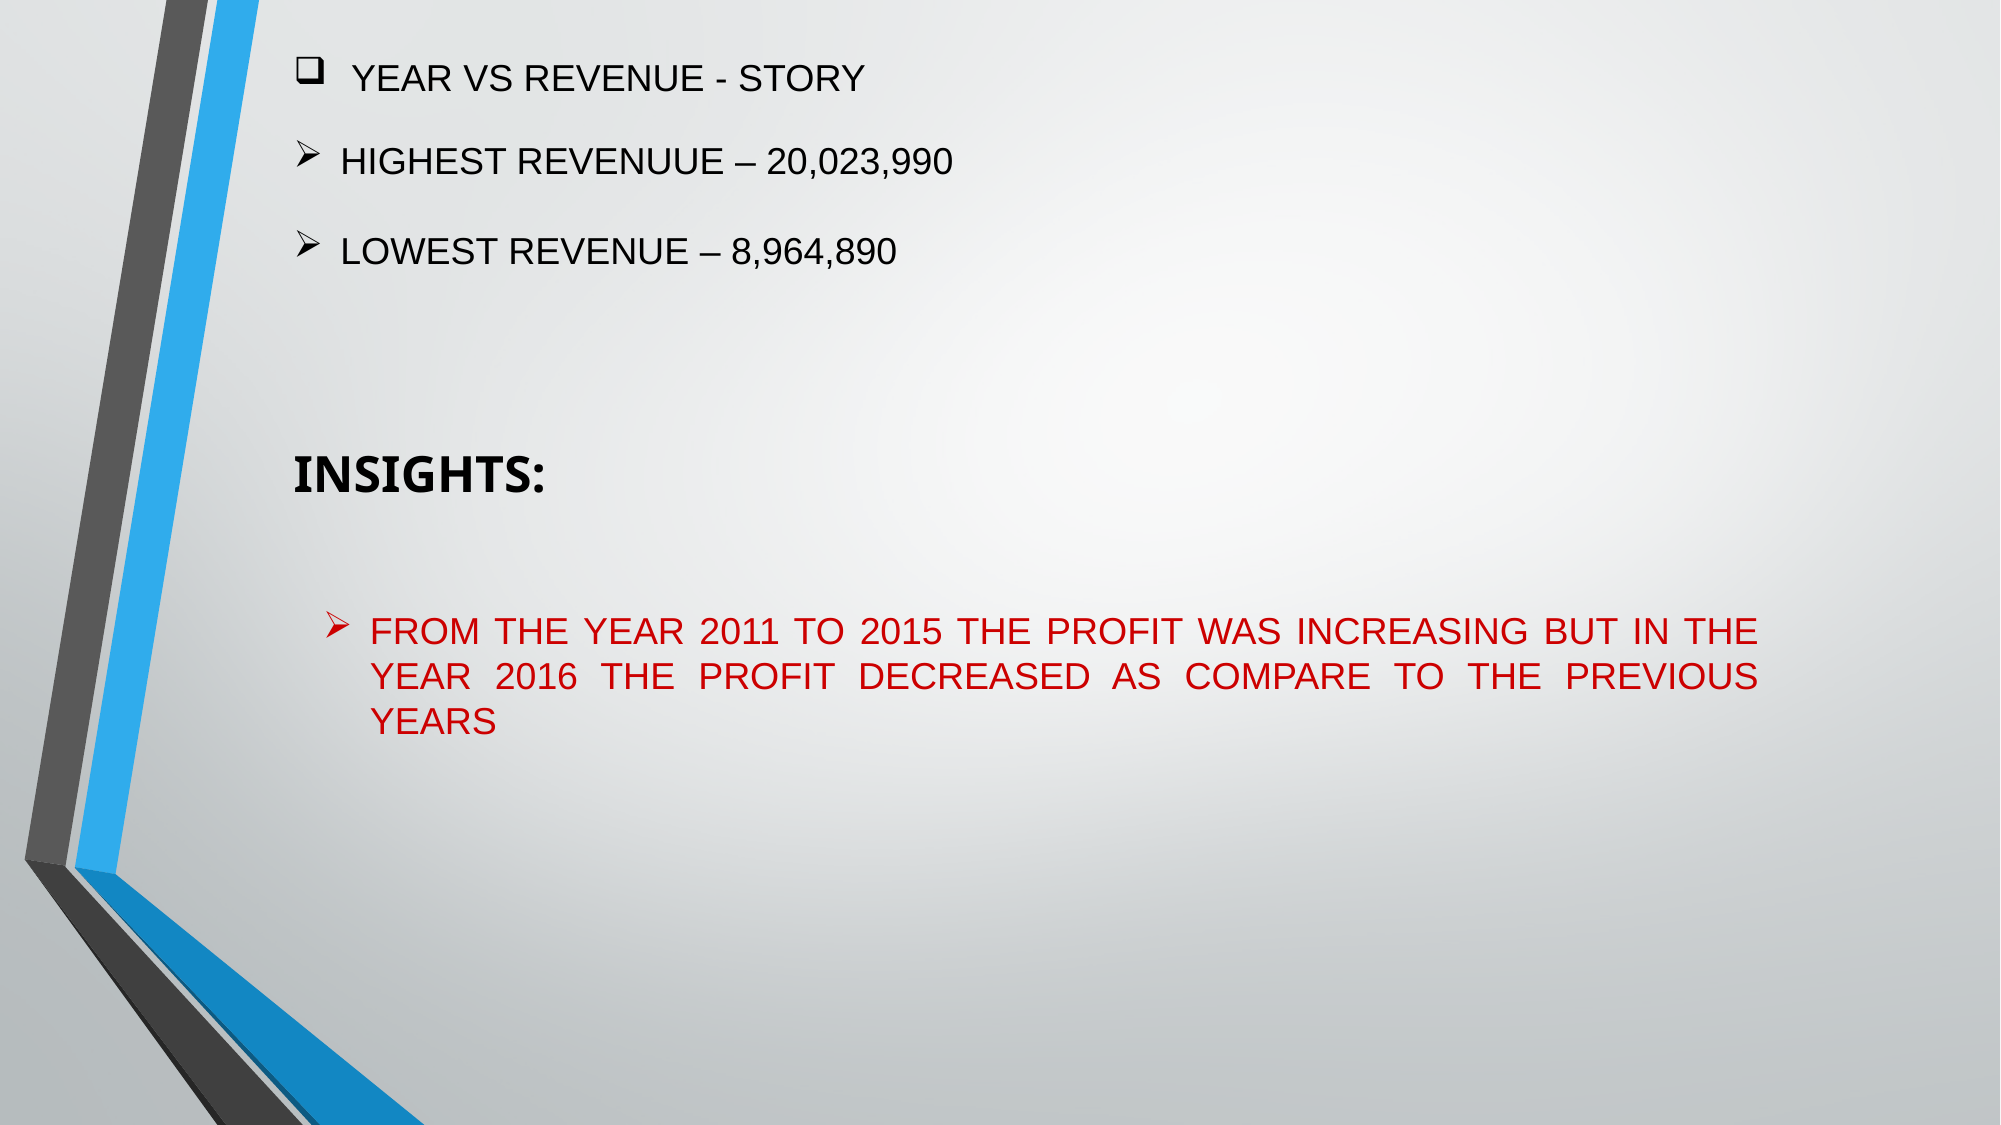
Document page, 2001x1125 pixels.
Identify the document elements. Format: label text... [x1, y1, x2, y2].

text_box FROM THE YEAR 2011 TO 2015 THE PROFIT WAS INCREASING BUT IN THE YEAR 2016 THE PROFIT DECREASED AS COMPARE TO THE PREVIOUS YEARS [308, 599, 1775, 750]
text_box INSIGHTS: [278, 435, 575, 510]
text_box HIGHEST REVENUUE – 20,023,990 LOWEST REVENUE – 8,964,890 [278, 129, 1230, 324]
text_box YEAR VS REVENUE - STORY [278, 46, 1636, 106]
